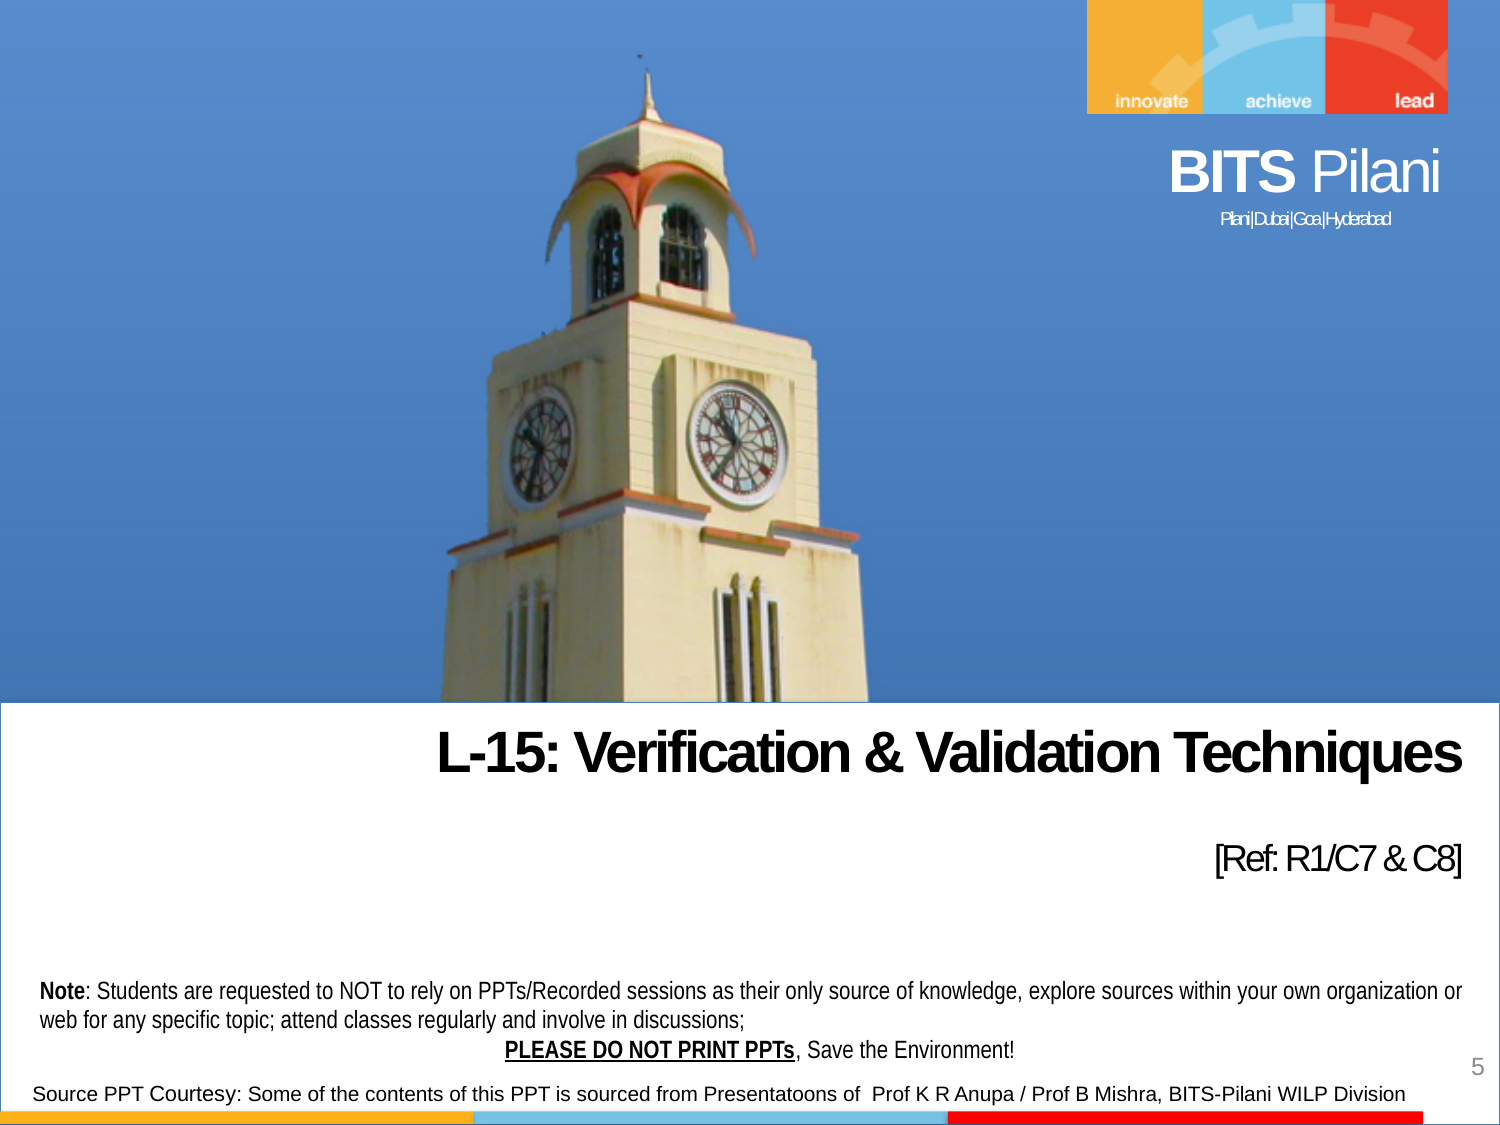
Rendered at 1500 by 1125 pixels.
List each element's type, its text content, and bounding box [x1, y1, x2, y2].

list L-15: Verification & Validation Techniques [Ref: R1/C7 & C8] [24, 706, 1480, 980]
text_box Note: Students are requested to NOT to rely on PPTs/Recorded sessions as their only source of knowledge, explore sources within your own organization or web for any specific topic; attend classes regularly and involve in discussions; PLEASE DO NOT PRINT PPTs, Save the Environment! [25, 966, 1496, 1072]
text_box Source PPT Courtesy: Some of the contents of this PPT is sourced from Presentatoons of Prof K R Anupa / Prof B Mishra, BITS-Pilani WILP Division [17, 1072, 1422, 1114]
picture [0, 0, 1500, 702]
slide_number 5 [1422, 1035, 1500, 1096]
